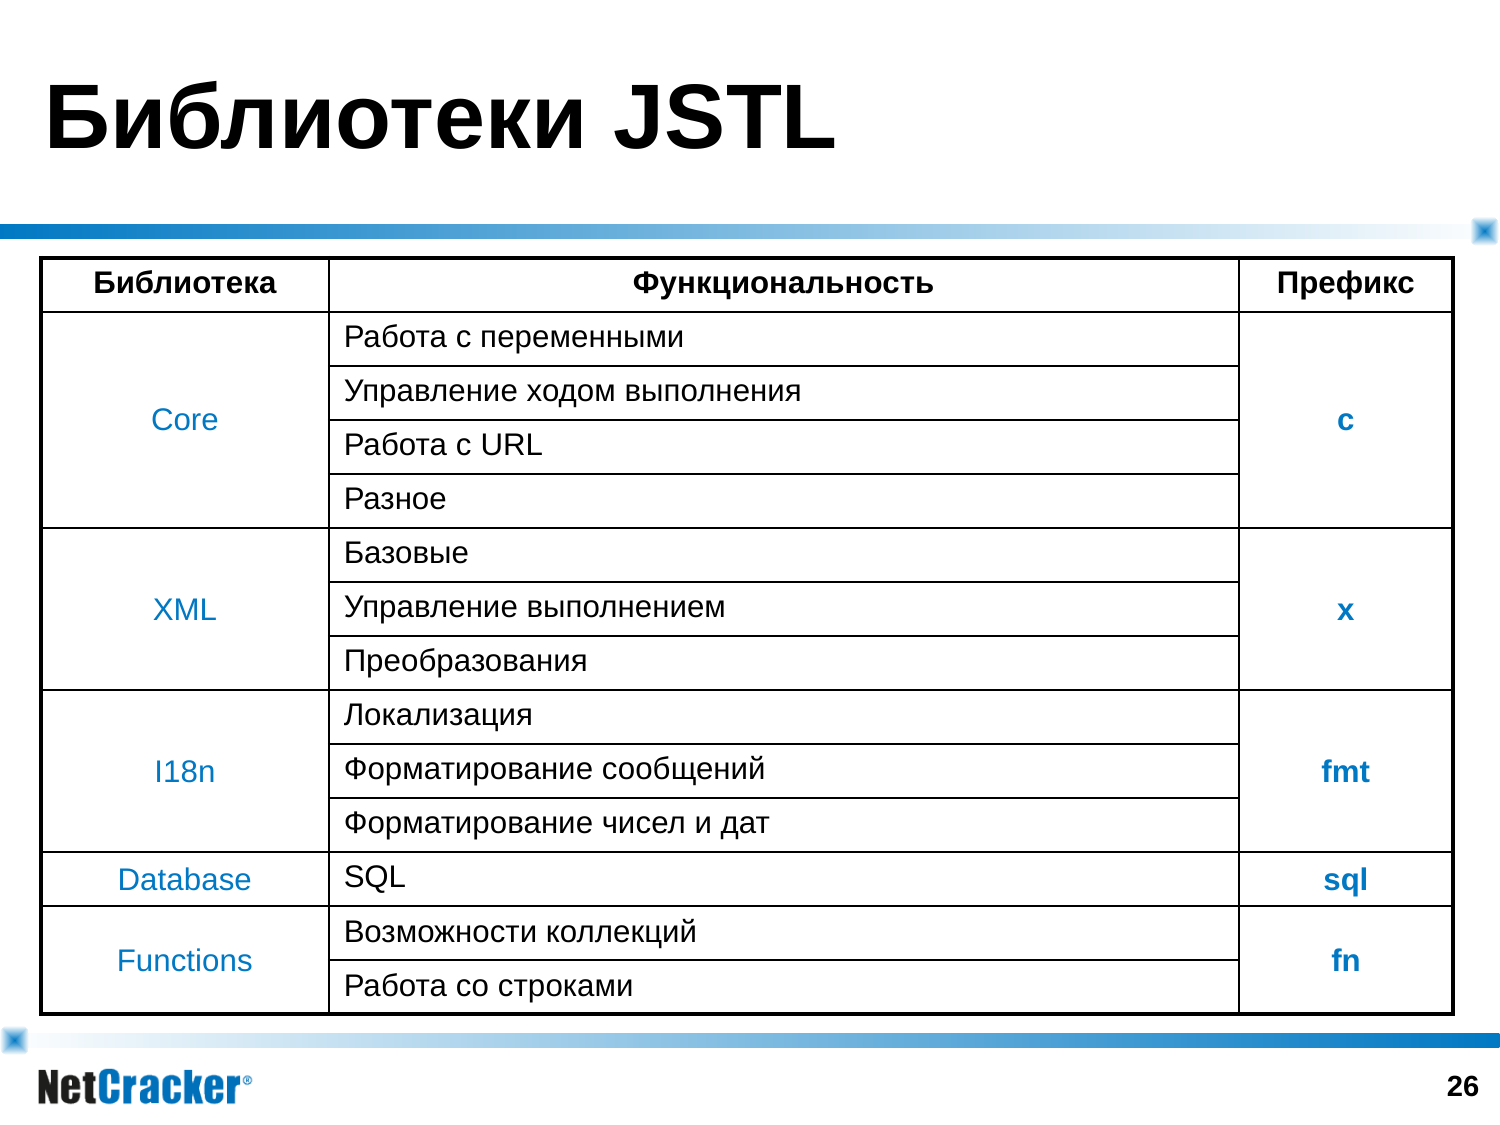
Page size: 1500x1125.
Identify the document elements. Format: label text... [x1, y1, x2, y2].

table_cell fn [1240, 907, 1451, 1012]
table_cell Базовые [330, 529, 1238, 581]
table_cell Functions [43, 907, 328, 1012]
table_cell Database [43, 853, 328, 905]
table_cell Форматирование сообщений [330, 745, 1238, 797]
table_cell Управление ходом выполнения [330, 367, 1238, 419]
picture [34, 1063, 256, 1118]
table_cell c [1240, 313, 1451, 527]
title Библиотеки JSTL [29, 0, 1470, 225]
table_header Функциональность [330, 260, 1238, 311]
table_cell Возможности коллекций [330, 907, 1238, 959]
table_cell Управление выполнением [330, 583, 1238, 635]
table_cell Core [43, 313, 328, 527]
table_cell I18n [43, 691, 328, 851]
table_cell Работа со строками [330, 961, 1238, 1012]
table_cell XML [43, 529, 328, 689]
table_cell Форматирование чисел и дат [330, 799, 1238, 851]
table_cell x [1240, 529, 1451, 689]
table_cell SQL [330, 853, 1238, 905]
table_header Библиотека [43, 260, 328, 311]
table_cell Работа с URL [330, 421, 1238, 473]
slide_number 25 [1143, 1034, 1495, 1111]
table_cell Разное [330, 475, 1238, 527]
table_cell fmt [1240, 691, 1451, 851]
table_cell sql [1240, 853, 1451, 905]
table_cell Преобразования [330, 637, 1238, 689]
table_cell Локализация [330, 691, 1238, 743]
table_header Префикс [1240, 260, 1451, 311]
table_cell Работа с переменными [330, 313, 1238, 365]
